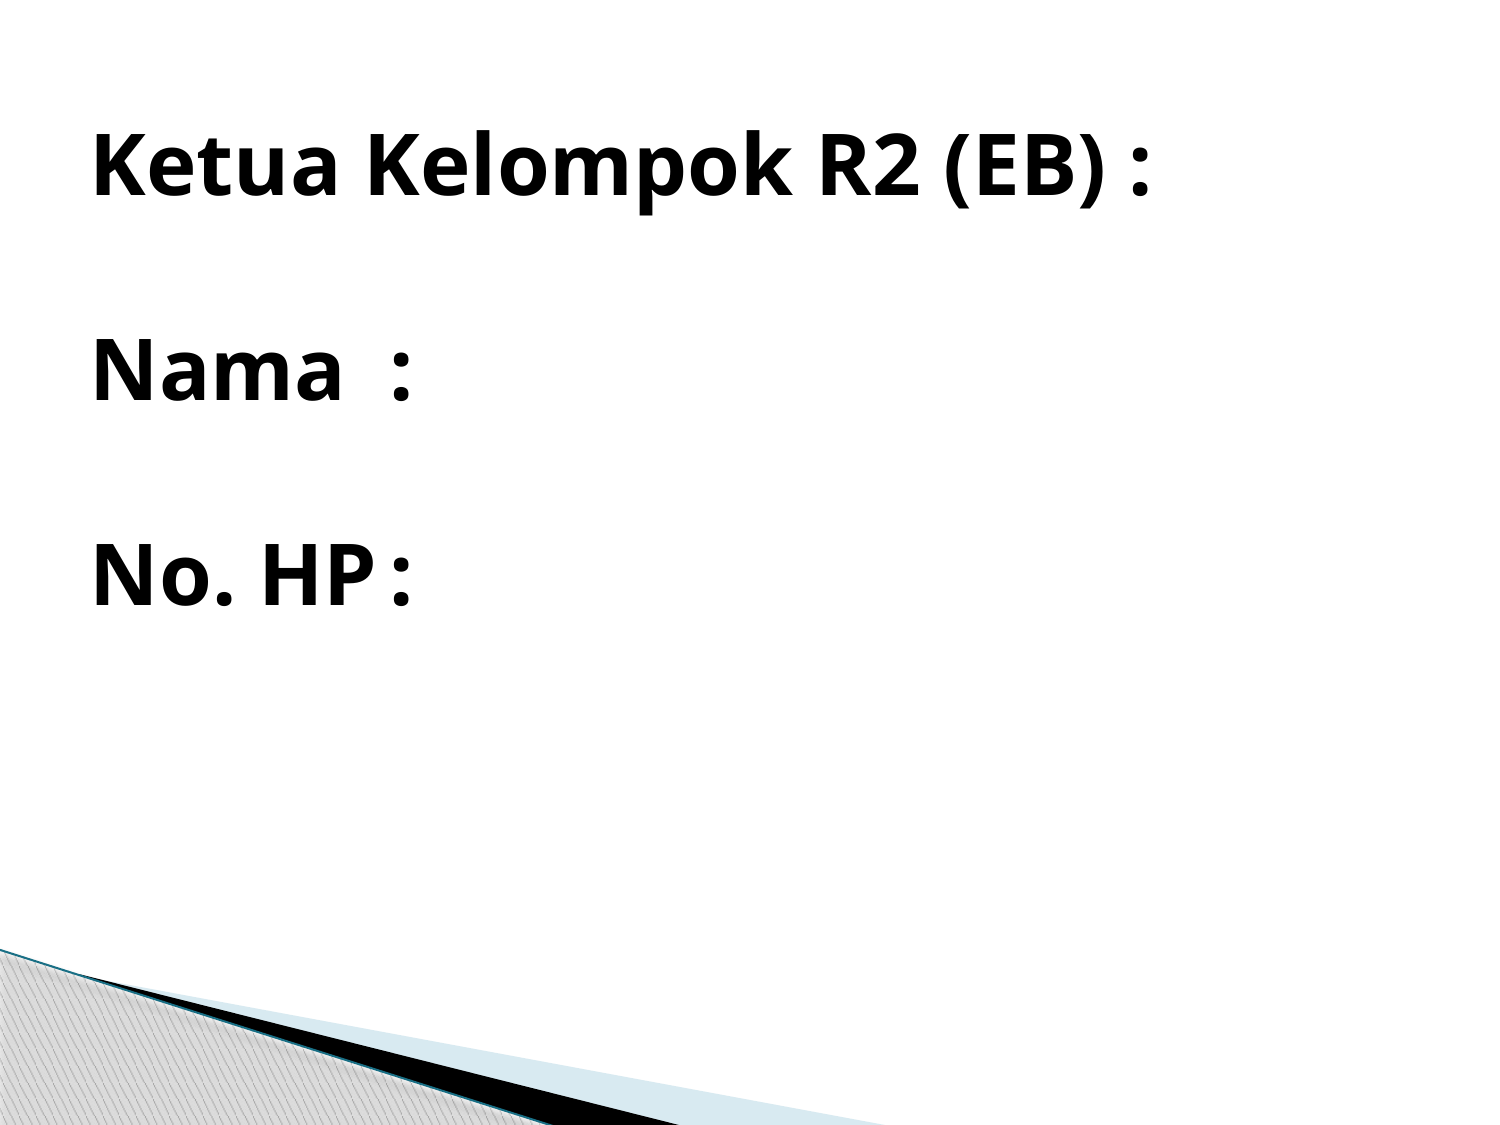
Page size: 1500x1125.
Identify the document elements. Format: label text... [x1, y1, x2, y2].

title Ketua Kelompok R2 (EB) : Nama : No. HP : [75, 45, 1425, 688]
